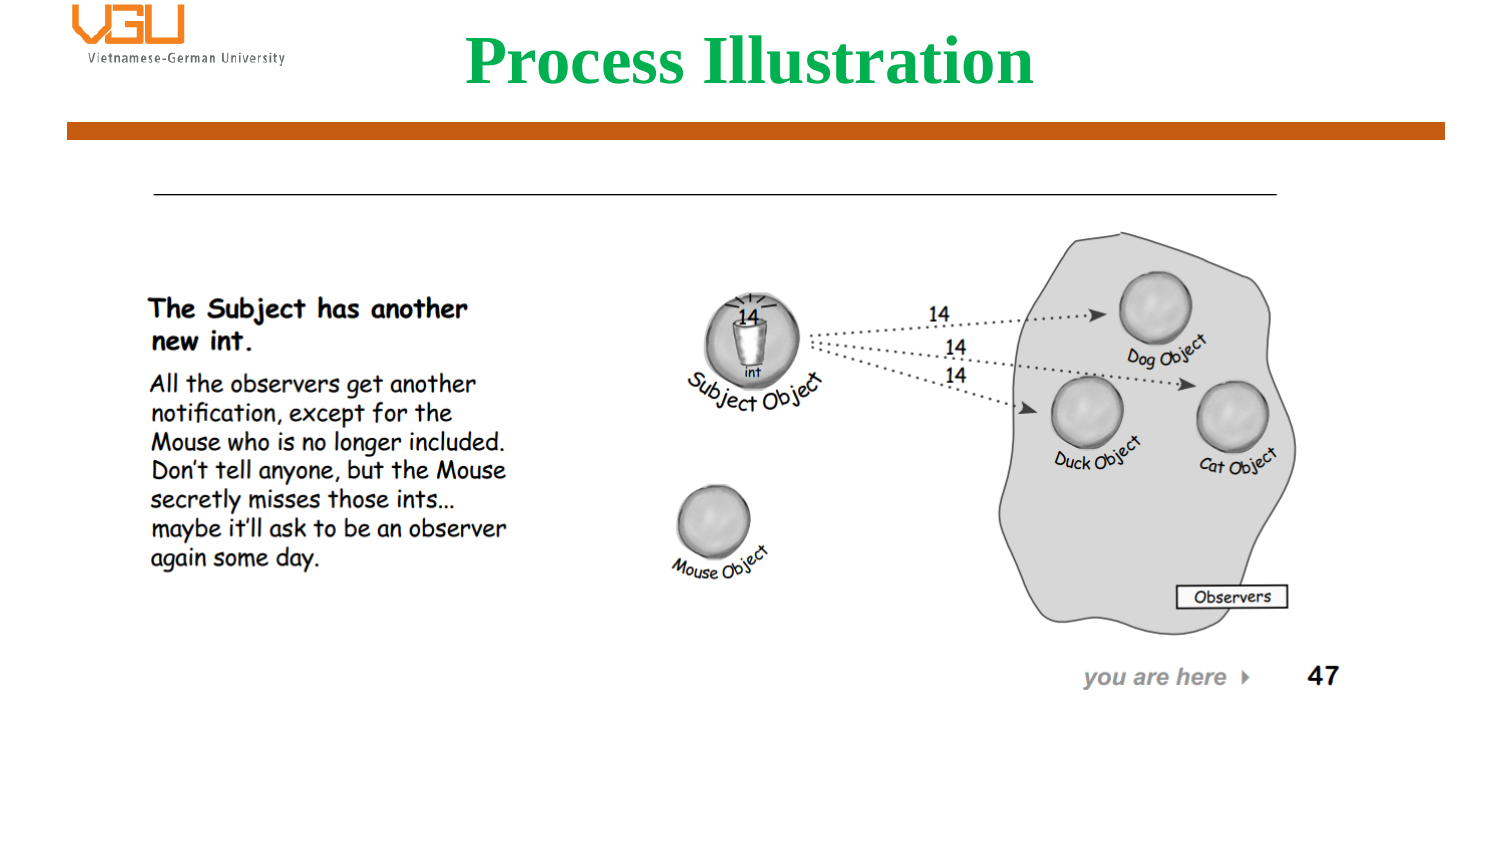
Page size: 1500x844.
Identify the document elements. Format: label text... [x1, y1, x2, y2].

picture [67, 0, 289, 70]
title Process Illustration [103, 0, 1397, 123]
picture [112, 192, 1388, 714]
text_box [67, 123, 1445, 139]
